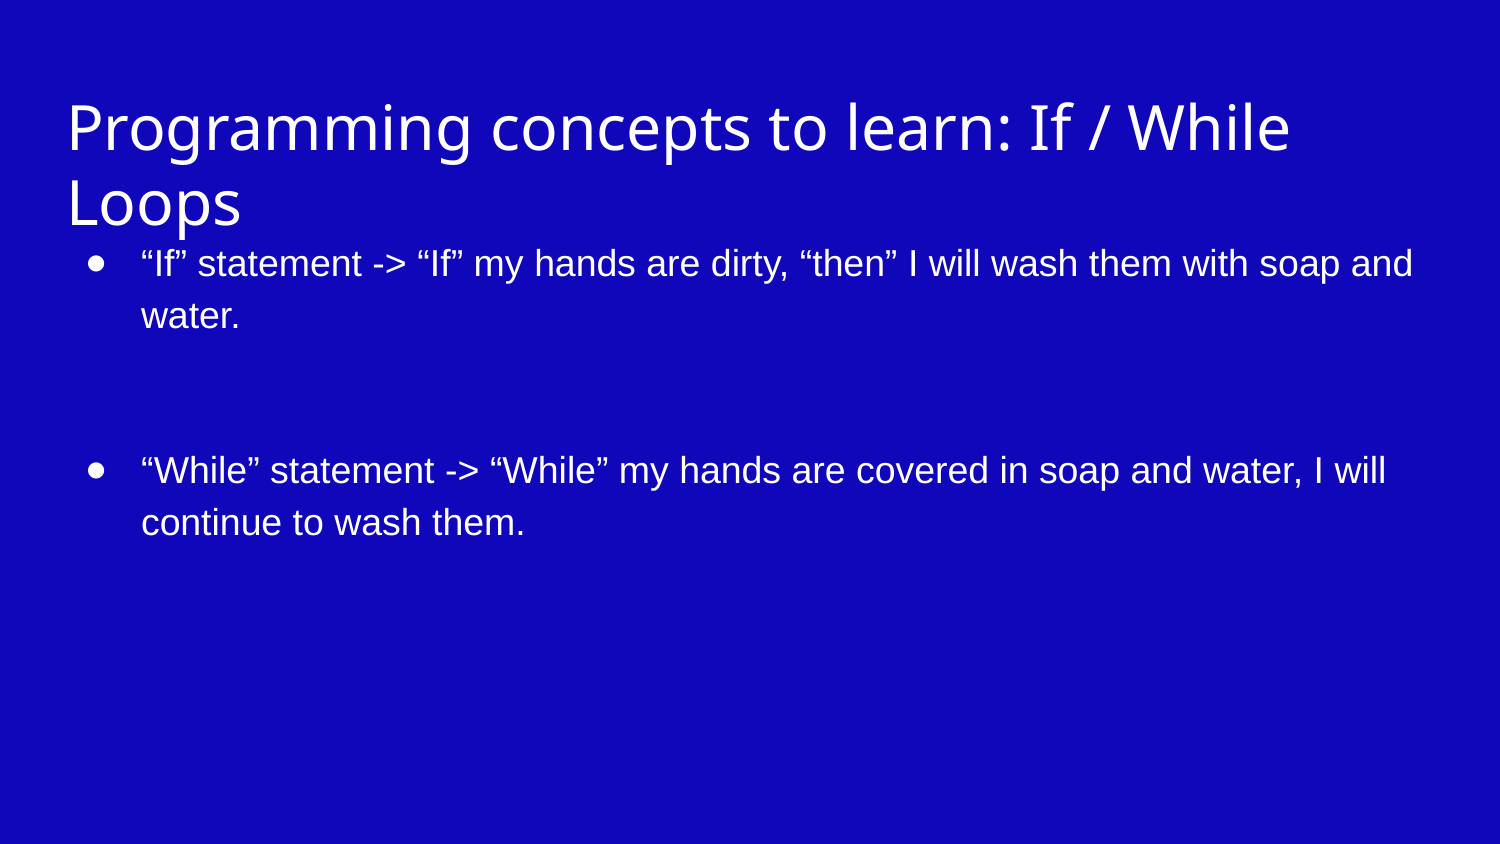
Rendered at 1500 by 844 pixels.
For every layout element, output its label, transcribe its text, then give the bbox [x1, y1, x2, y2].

list “If” statement -> “If” my hands are dirty, “then” I will wash them with soap and water. “While” statement -> “While” my hands are covered in soap and water, I will continue to wash them. [51, 217, 1449, 778]
title Programming concepts to learn: If / While Loops [51, 72, 1449, 167]
